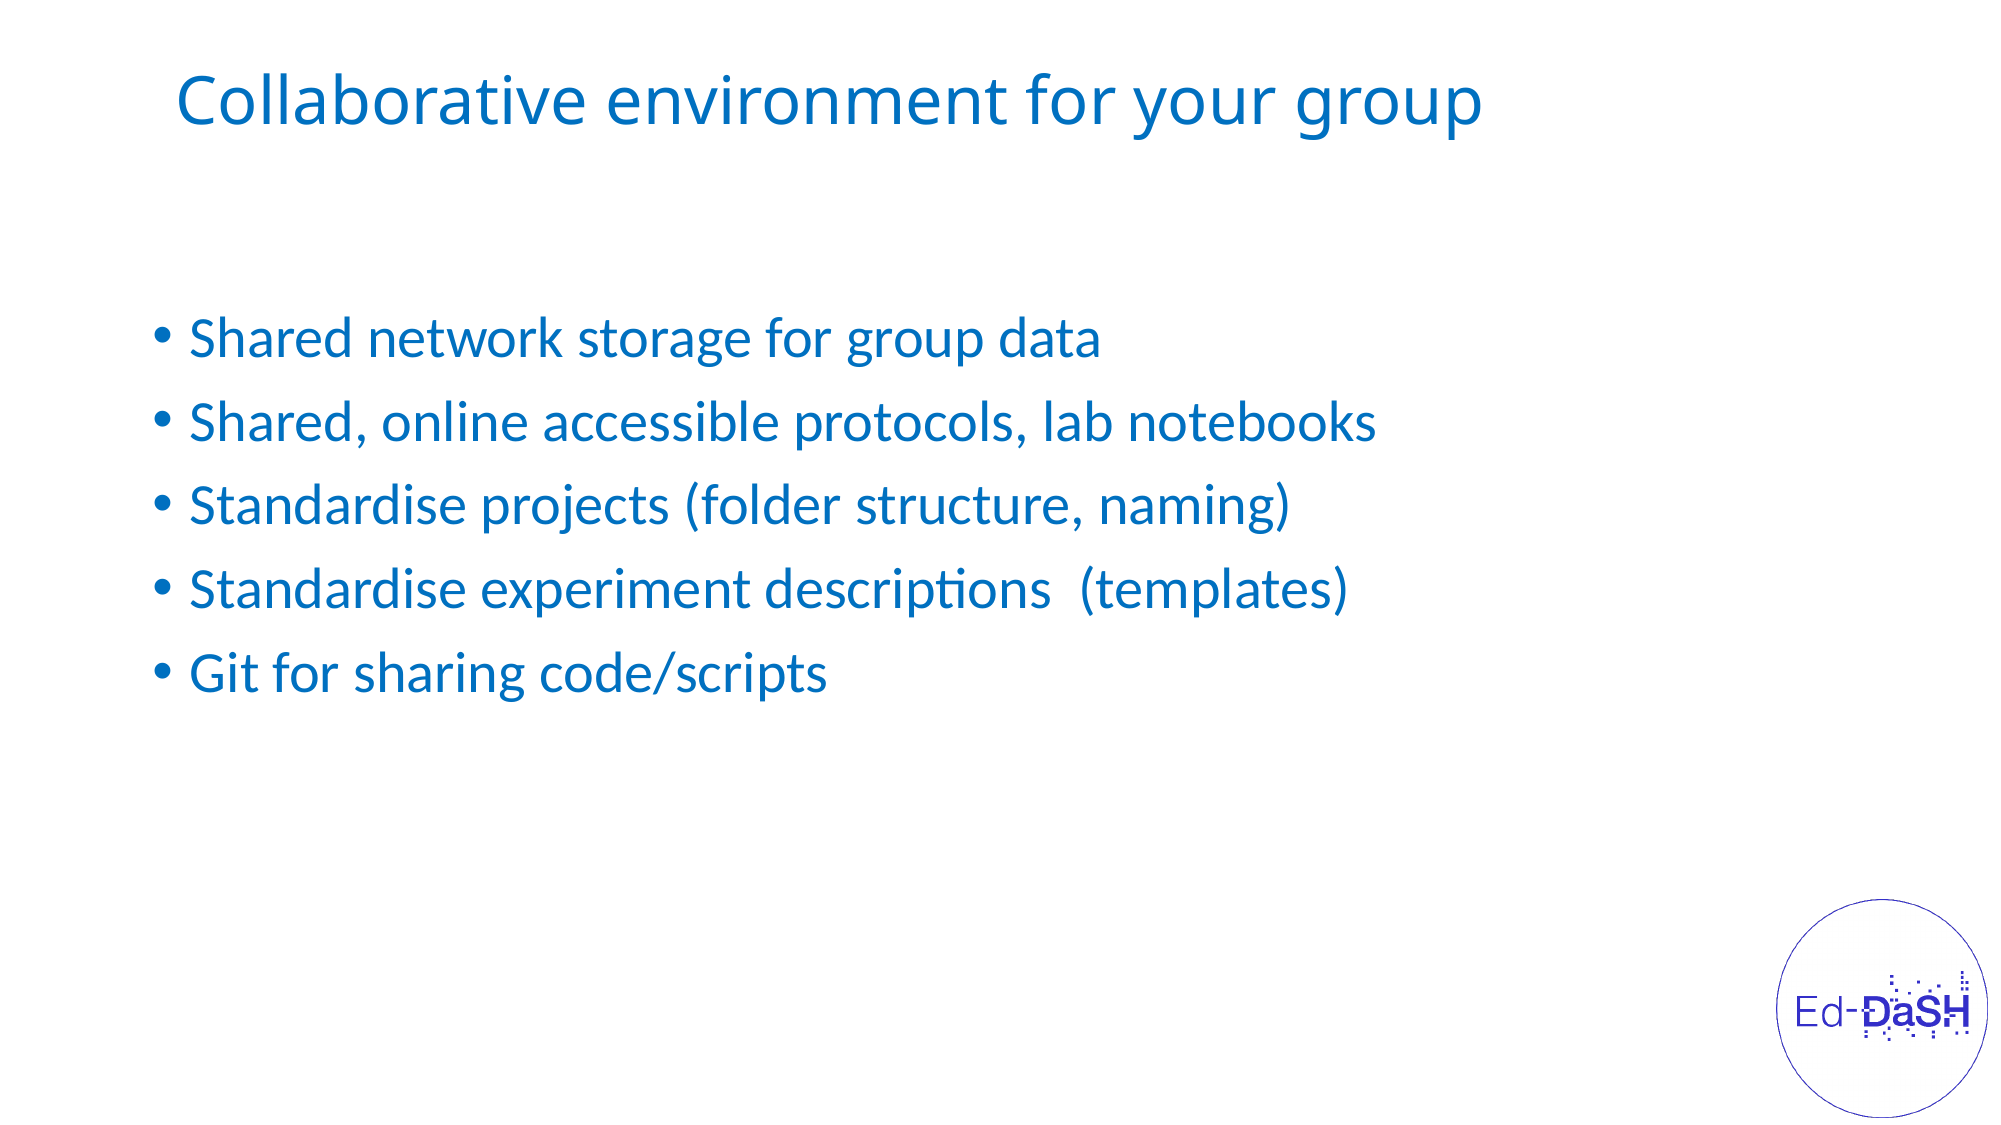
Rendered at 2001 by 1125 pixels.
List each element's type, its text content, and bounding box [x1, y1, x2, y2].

picture [1776, 899, 1988, 1118]
text_box Collaborative environment for your group [161, 50, 1900, 145]
list Shared network storage for group data Shared, online accessible protocols, lab notebooks Standardise projects (folder structure, naming) Standardise experiment descriptions (templates) Git for sharing code/scripts [137, 299, 1622, 1014]
